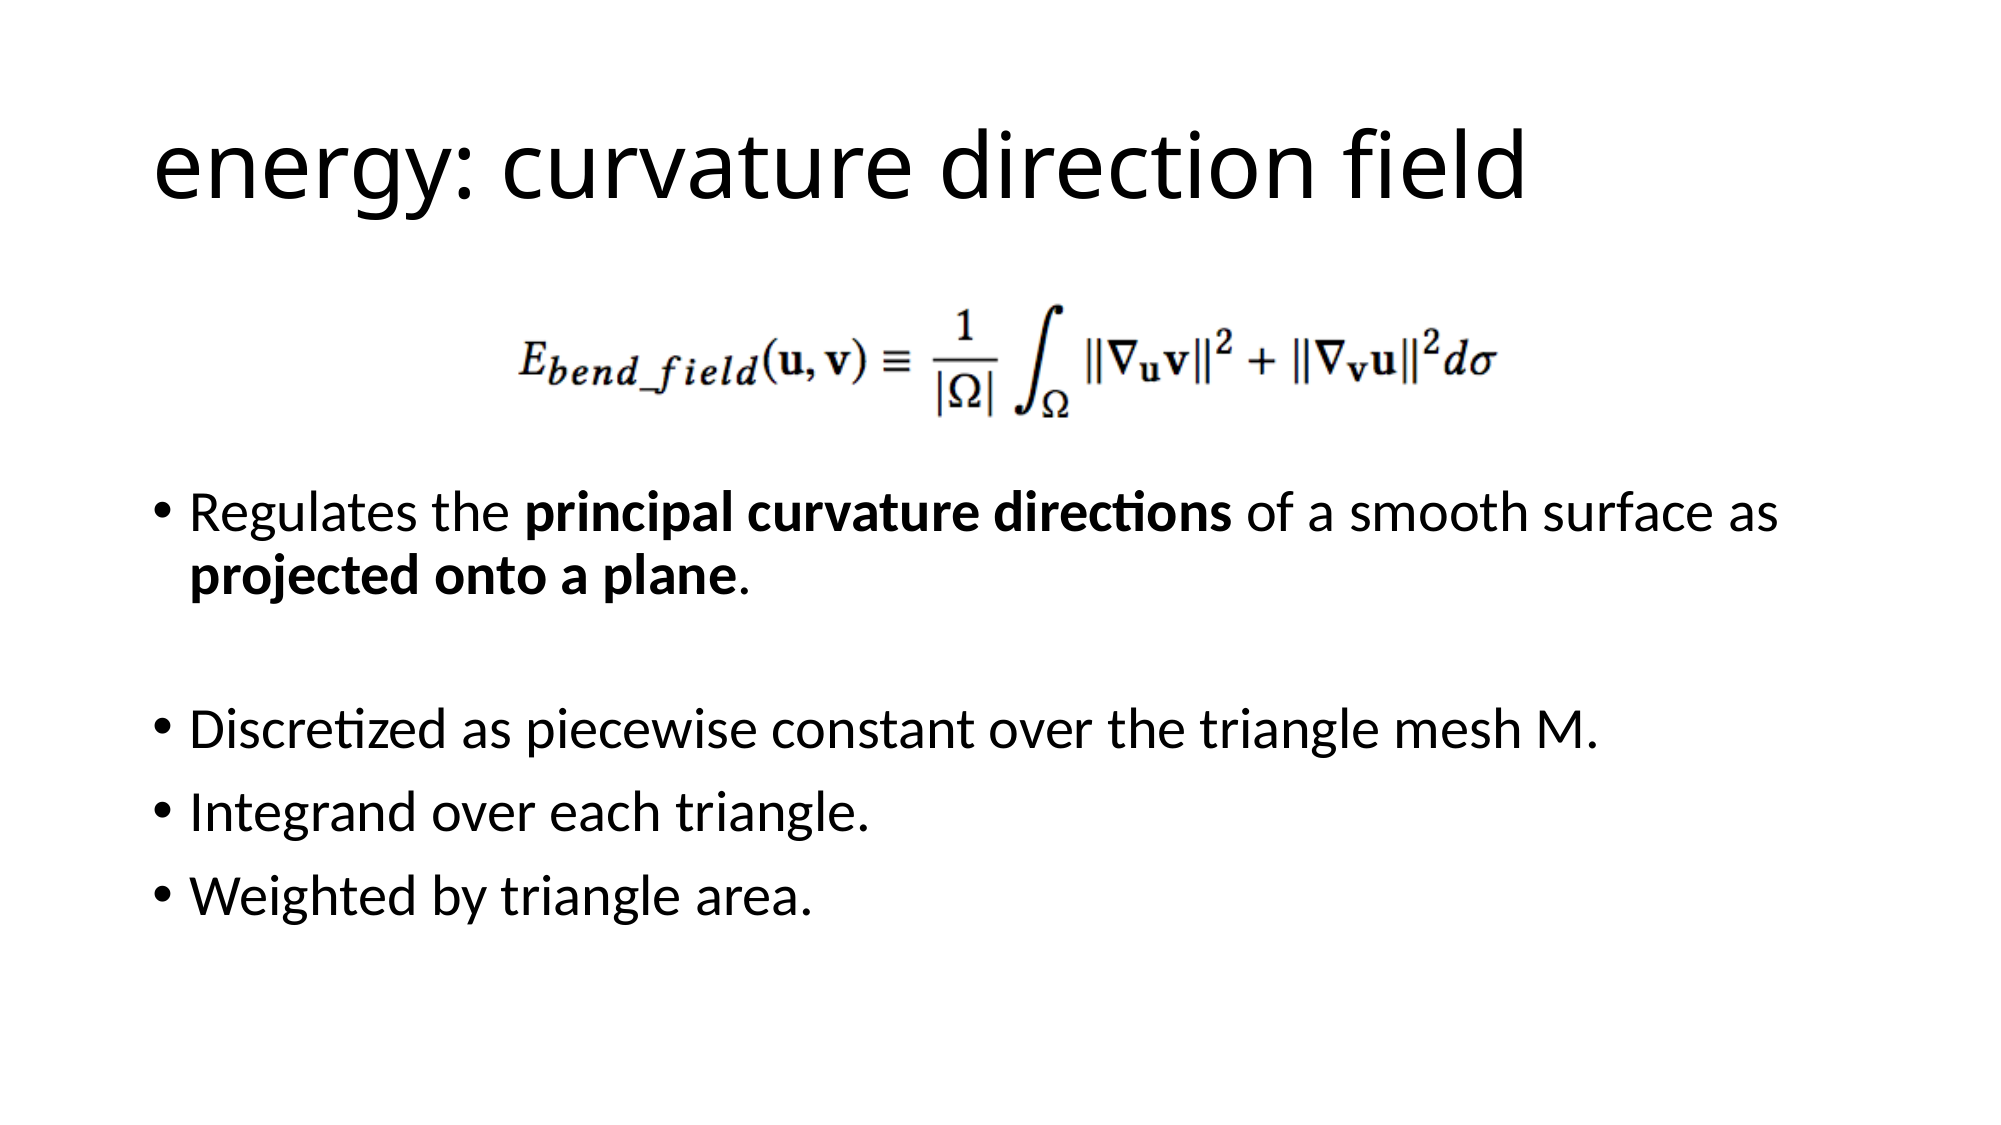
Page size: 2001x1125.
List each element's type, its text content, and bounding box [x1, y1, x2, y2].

picture [500, 299, 1500, 423]
title energy: curvature direction field [137, 59, 1863, 278]
list Regulates the principal curvature directions of a smooth surface as projected onto a plane. Discretized as piecewise constant over the triangle mesh M. Integrand over each triangle. Weighted by triangle area. [137, 299, 1863, 1014]
